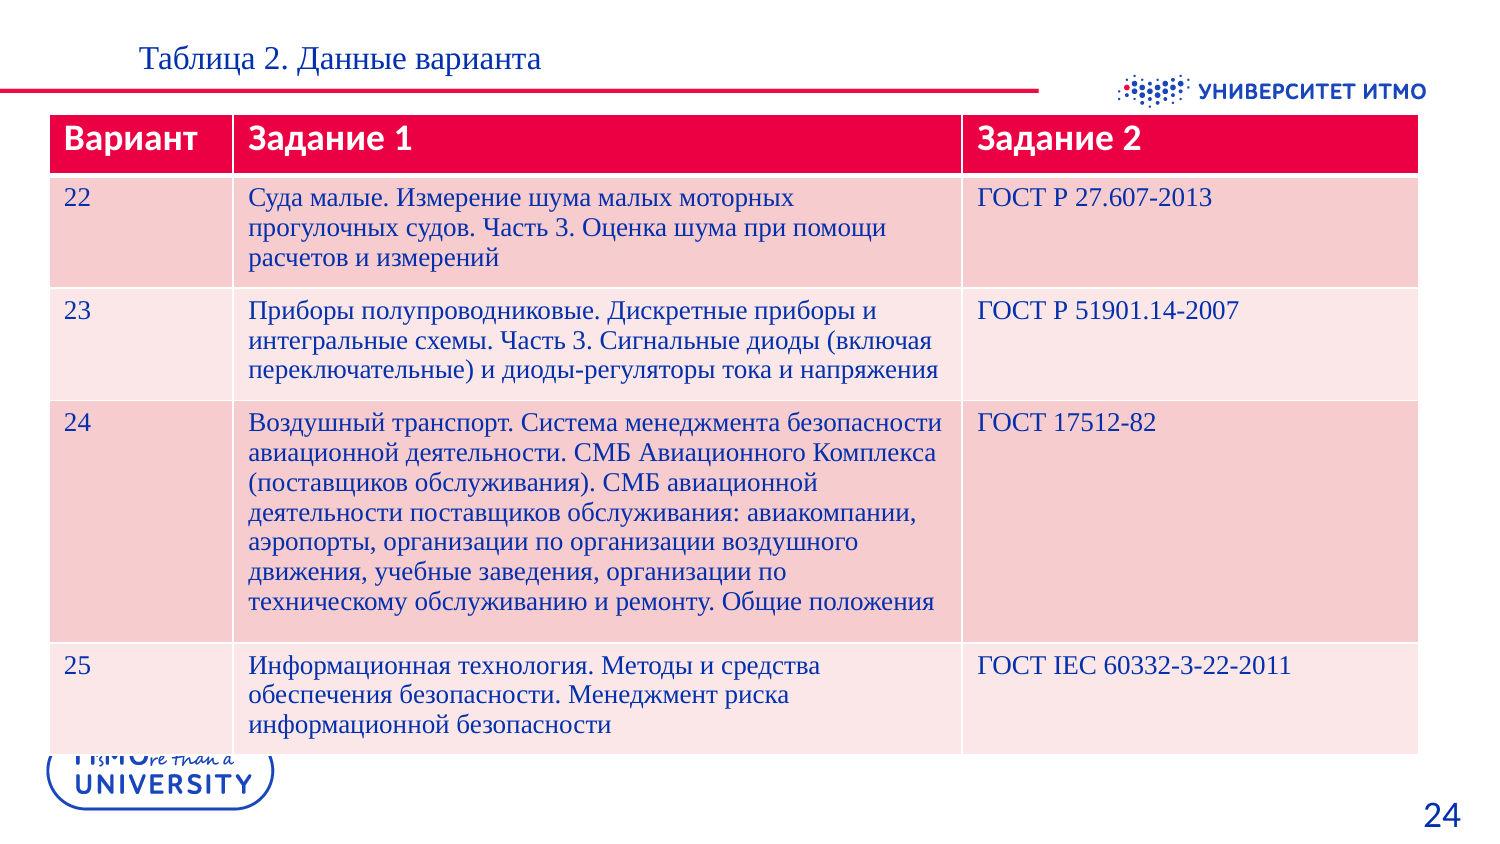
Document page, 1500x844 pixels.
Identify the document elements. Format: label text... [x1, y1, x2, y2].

table_cell 23 [50, 289, 232, 400]
table_cell Приборы полупроводниковые. Дискретные приборы и интегральные схемы. Часть 3. Сигнальные диоды (включая переключательные) и диоды-регуляторы тока и напряжения [234, 289, 961, 400]
table_header Вариант [50, 115, 232, 173]
table_cell ГОСТ 17512-82 [963, 401, 1418, 642]
table_cell 22 [50, 178, 232, 287]
table_cell ГОСТ Р 51901.14-2007 [963, 289, 1418, 400]
table_cell ГОСТ IEC 60332-3-22-2011 [963, 644, 1418, 754]
table_cell 25 [50, 644, 232, 754]
table_cell 24 [50, 401, 232, 642]
table_cell ГОСТ Р 27.607-2013 [963, 178, 1418, 287]
table_header Задание 2 [963, 115, 1418, 173]
picture [0, 0, 1500, 844]
table_header Задание 1 [234, 115, 961, 173]
text_box Таблица 2. Данные варианта [48, 29, 1420, 84]
text_box 24 [1408, 783, 1497, 843]
table_cell Суда малые. Измерение шума малых моторных прогулочных судов. Часть 3. Оценка шума при помощи расчетов и измерений [234, 178, 961, 287]
table_cell Воздушный транспорт. Система менеджмента безопасности авиационной деятельности. СМБ Авиационного Комплекса (поставщиков обслуживания). СМБ авиационной деятельности поставщиков обслуживания: авиакомпании, аэропорты, организации по организации воздушного движения, учебные заведения, организации по техническому обслуживанию и ремонту. Общие положения [234, 401, 961, 642]
table_cell Информационная технология. Методы и средства обеспечения безопасности. Менеджмент риска информационной безопасности [234, 644, 961, 754]
